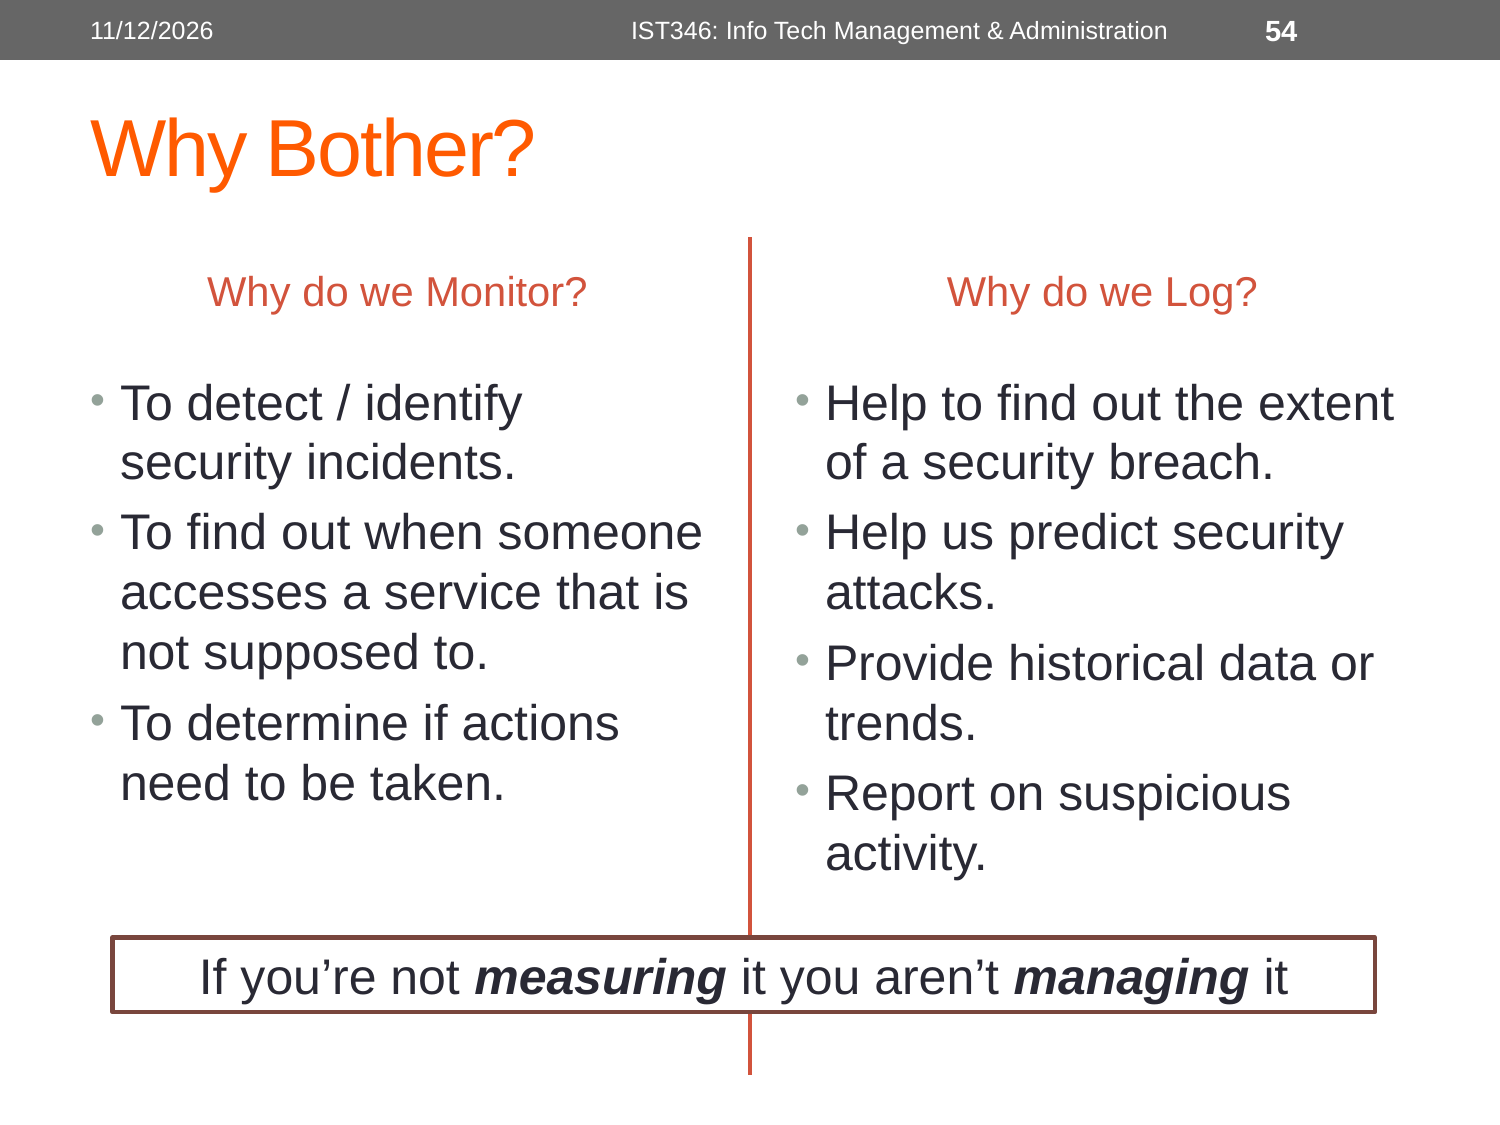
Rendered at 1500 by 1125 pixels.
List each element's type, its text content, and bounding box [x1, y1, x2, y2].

footer IST346: Info Tech Management & Administration [562, 3, 1238, 57]
title Why Bother? [75, 87, 1425, 200]
list To detect / identify security incidents. To find out when someone accesses a service that is not supposed to. To determine if actions need to be taken. [75, 362, 720, 1075]
slide_number 54 [1250, 3, 1425, 57]
list Help to find out the extent of a security breach. Help us predict security attacks. Provide historical data or trends. Report on suspicious activity. [780, 362, 1425, 1075]
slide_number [75, 3, 550, 57]
list Why do we Log? [780, 237, 1425, 343]
text_box If you’re not measuring it you aren’t managing it [110, 935, 1377, 1014]
list Why do we Monitor? [75, 237, 720, 343]
